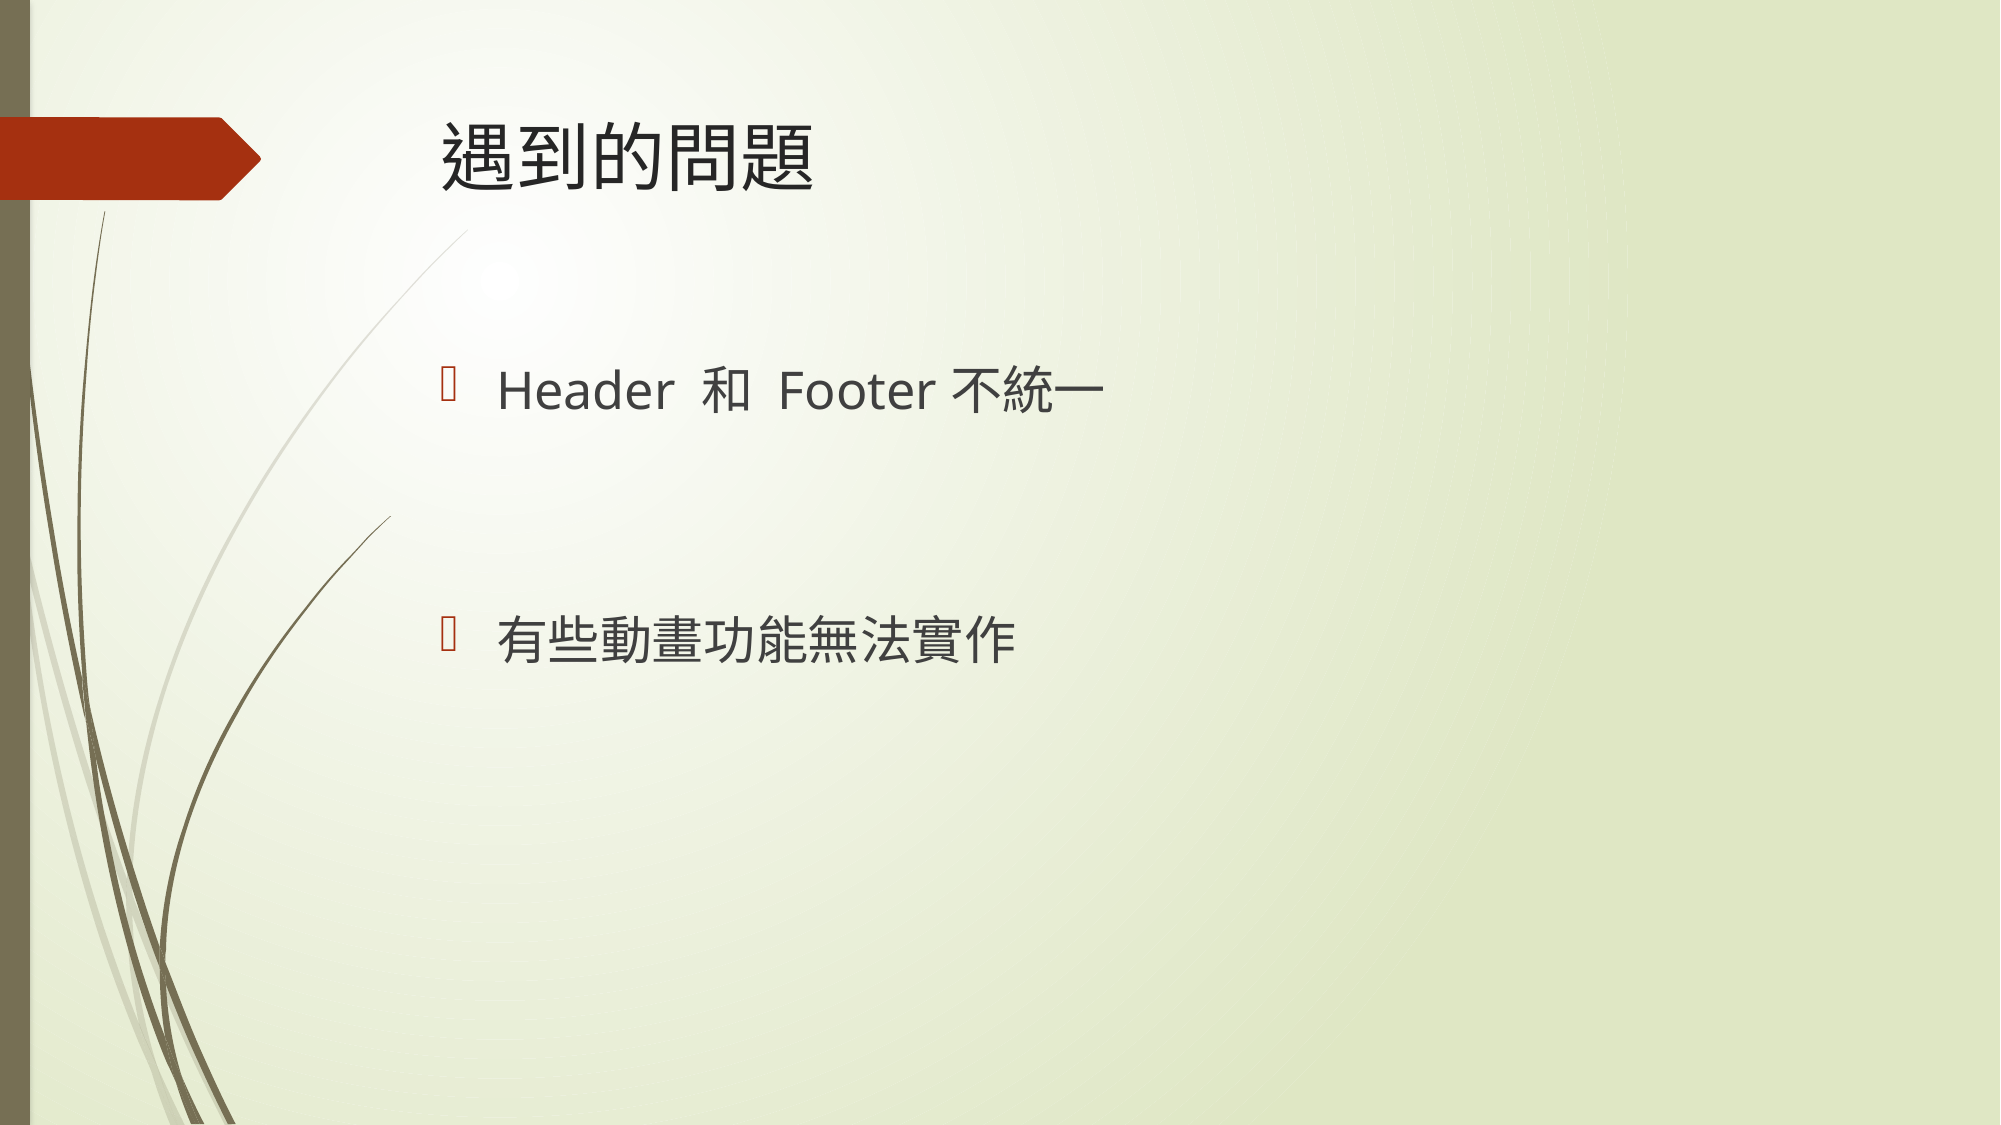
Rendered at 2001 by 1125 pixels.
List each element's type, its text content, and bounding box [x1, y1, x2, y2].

title 遇到的問題 [425, 102, 1888, 313]
list Header 和 Footer不統一 有些動畫功能無法實作 [424, 350, 1888, 970]
